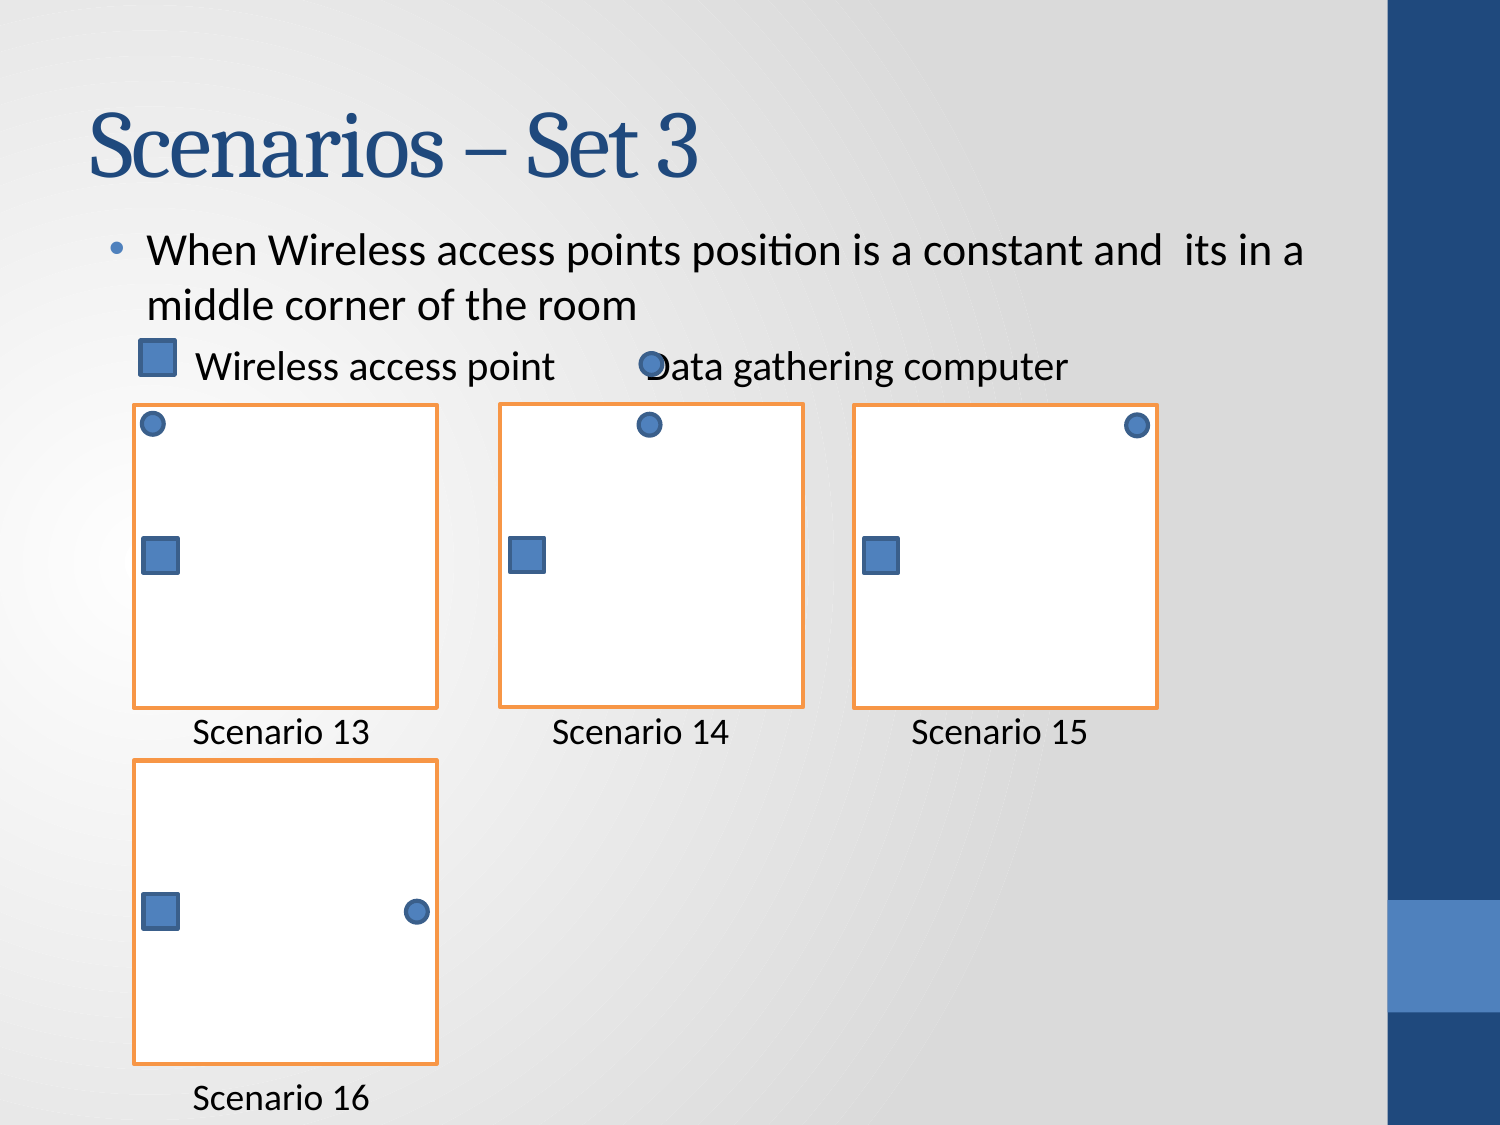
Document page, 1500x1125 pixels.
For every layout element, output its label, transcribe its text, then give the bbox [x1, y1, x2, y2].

title Scenarios – Set 3 [75, 45, 1325, 212]
text_box [138, 338, 177, 377]
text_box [133, 403, 1158, 1125]
list When Wireless access points position is a constant and its in a middle corner of the room Wireless access point Data gathering computer [75, 212, 1325, 1050]
text_box [638, 351, 665, 378]
